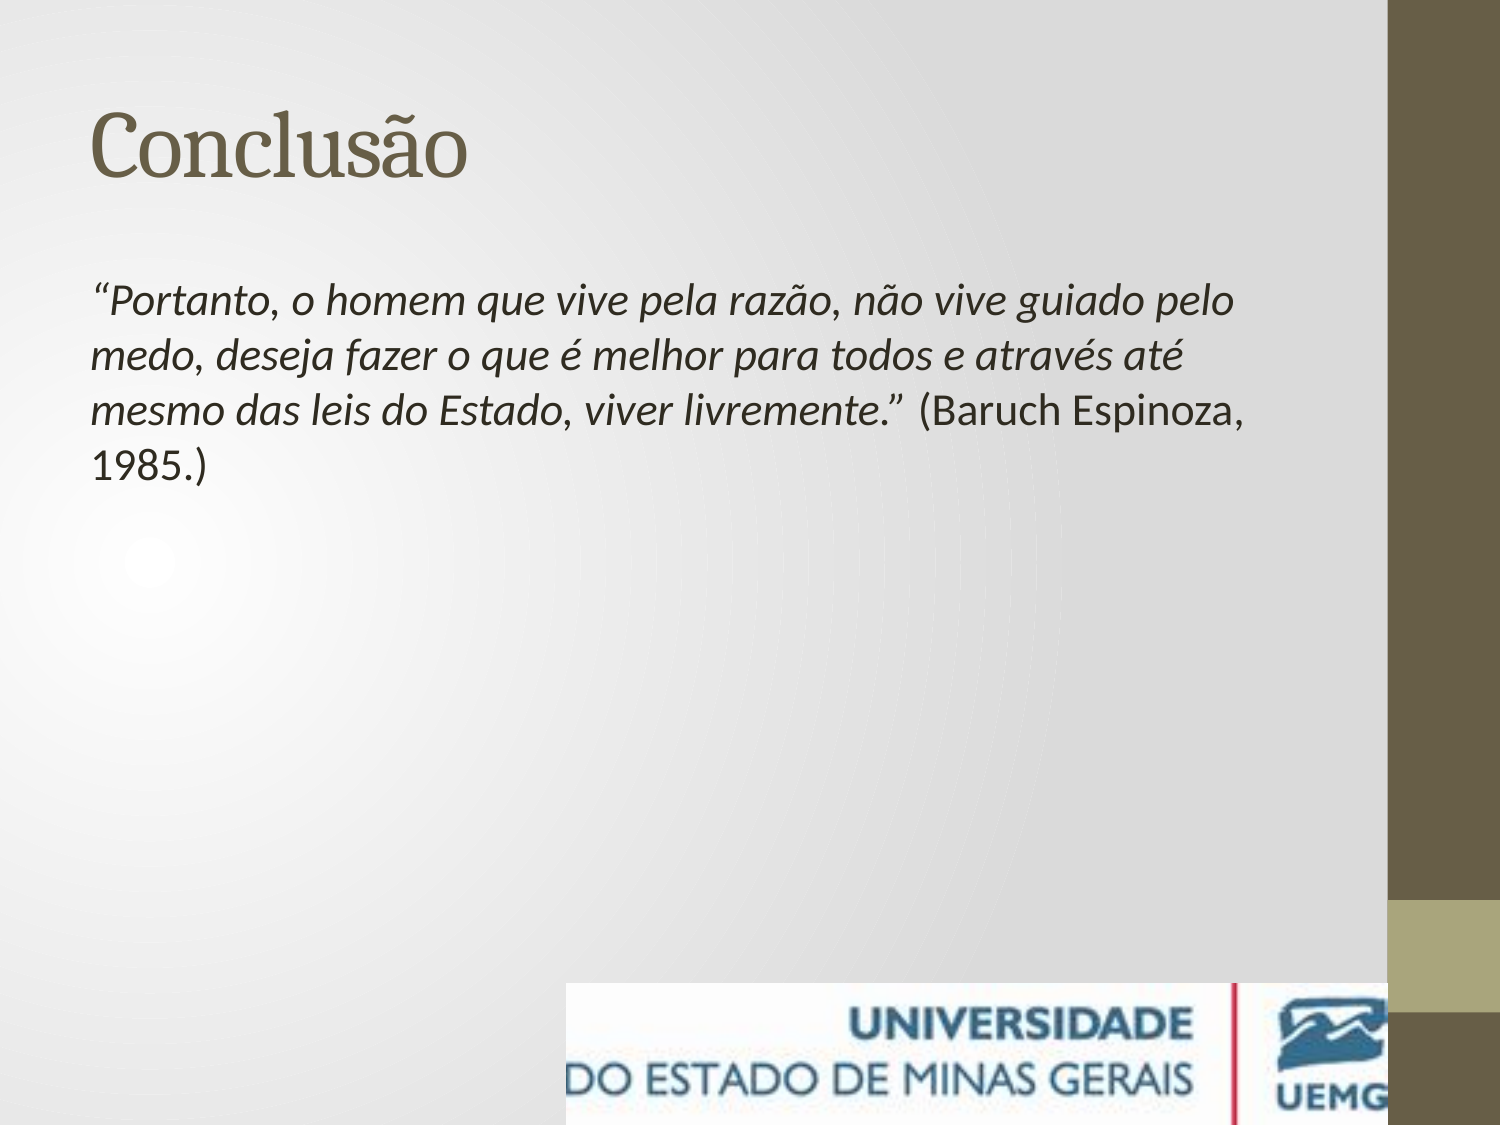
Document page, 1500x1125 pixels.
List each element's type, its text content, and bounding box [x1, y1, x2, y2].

picture [566, 982, 1389, 1125]
title Conclusão [75, 45, 1325, 233]
list “Portanto, o homem que vive pela razão, não vive guiado pelo medo, deseja fazer o que é melhor para todos e através até mesmo das leis do Estado, viver livremente.” (Baruch Espinoza, 1985.) [75, 262, 1325, 1050]
